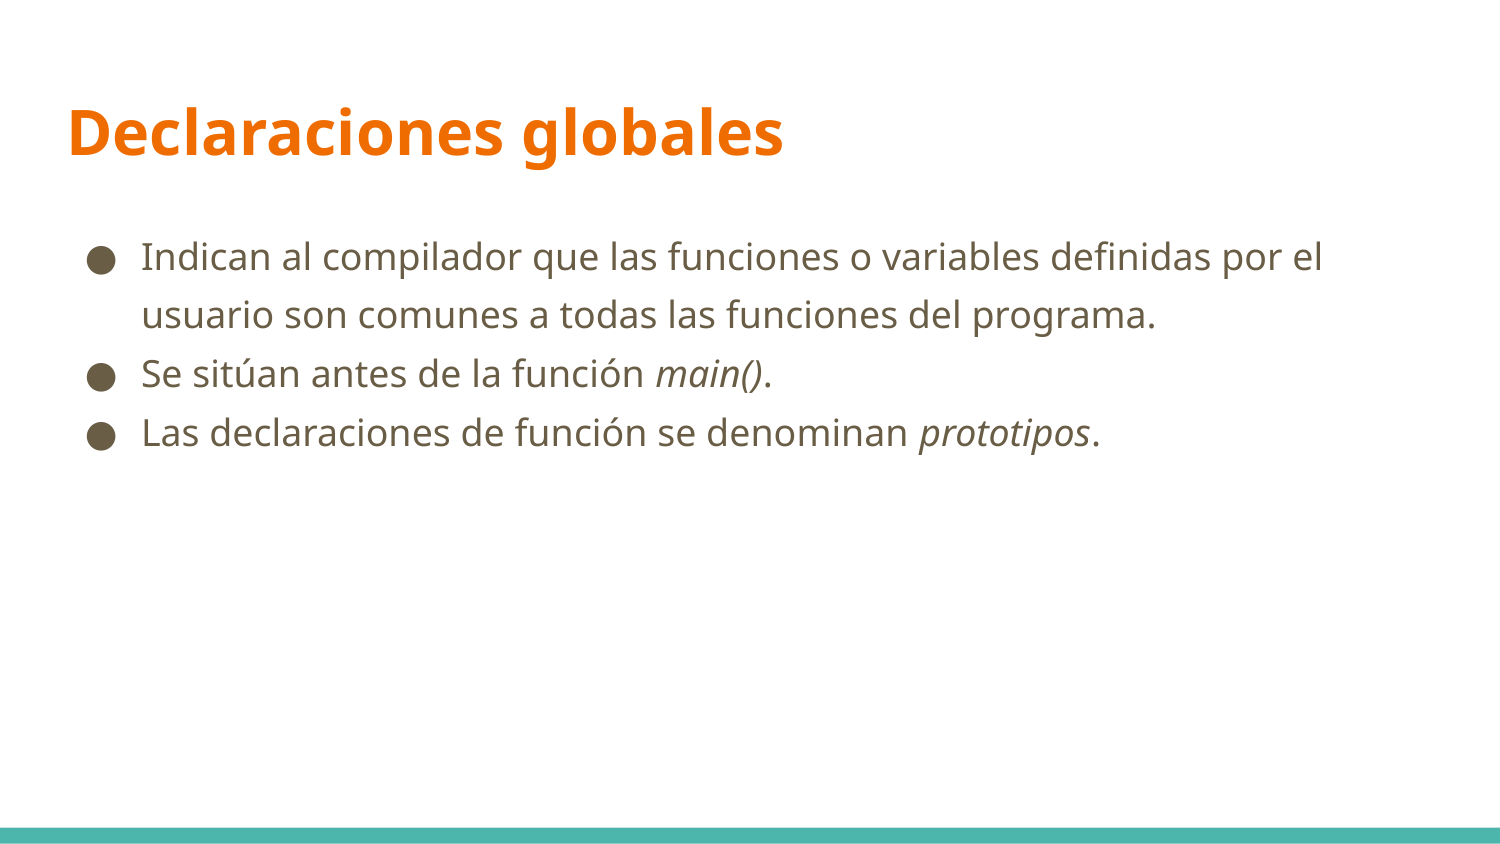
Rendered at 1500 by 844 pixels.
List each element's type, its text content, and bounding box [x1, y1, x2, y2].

title Declaraciones globales [51, 72, 1449, 189]
list Indican al compilador que las funciones o variables definidas por el usuario son comunes a todas las funciones del programa. Se sitúan antes de la función main(). Las declaraciones de función se denominan prototipos. [51, 207, 1449, 750]
